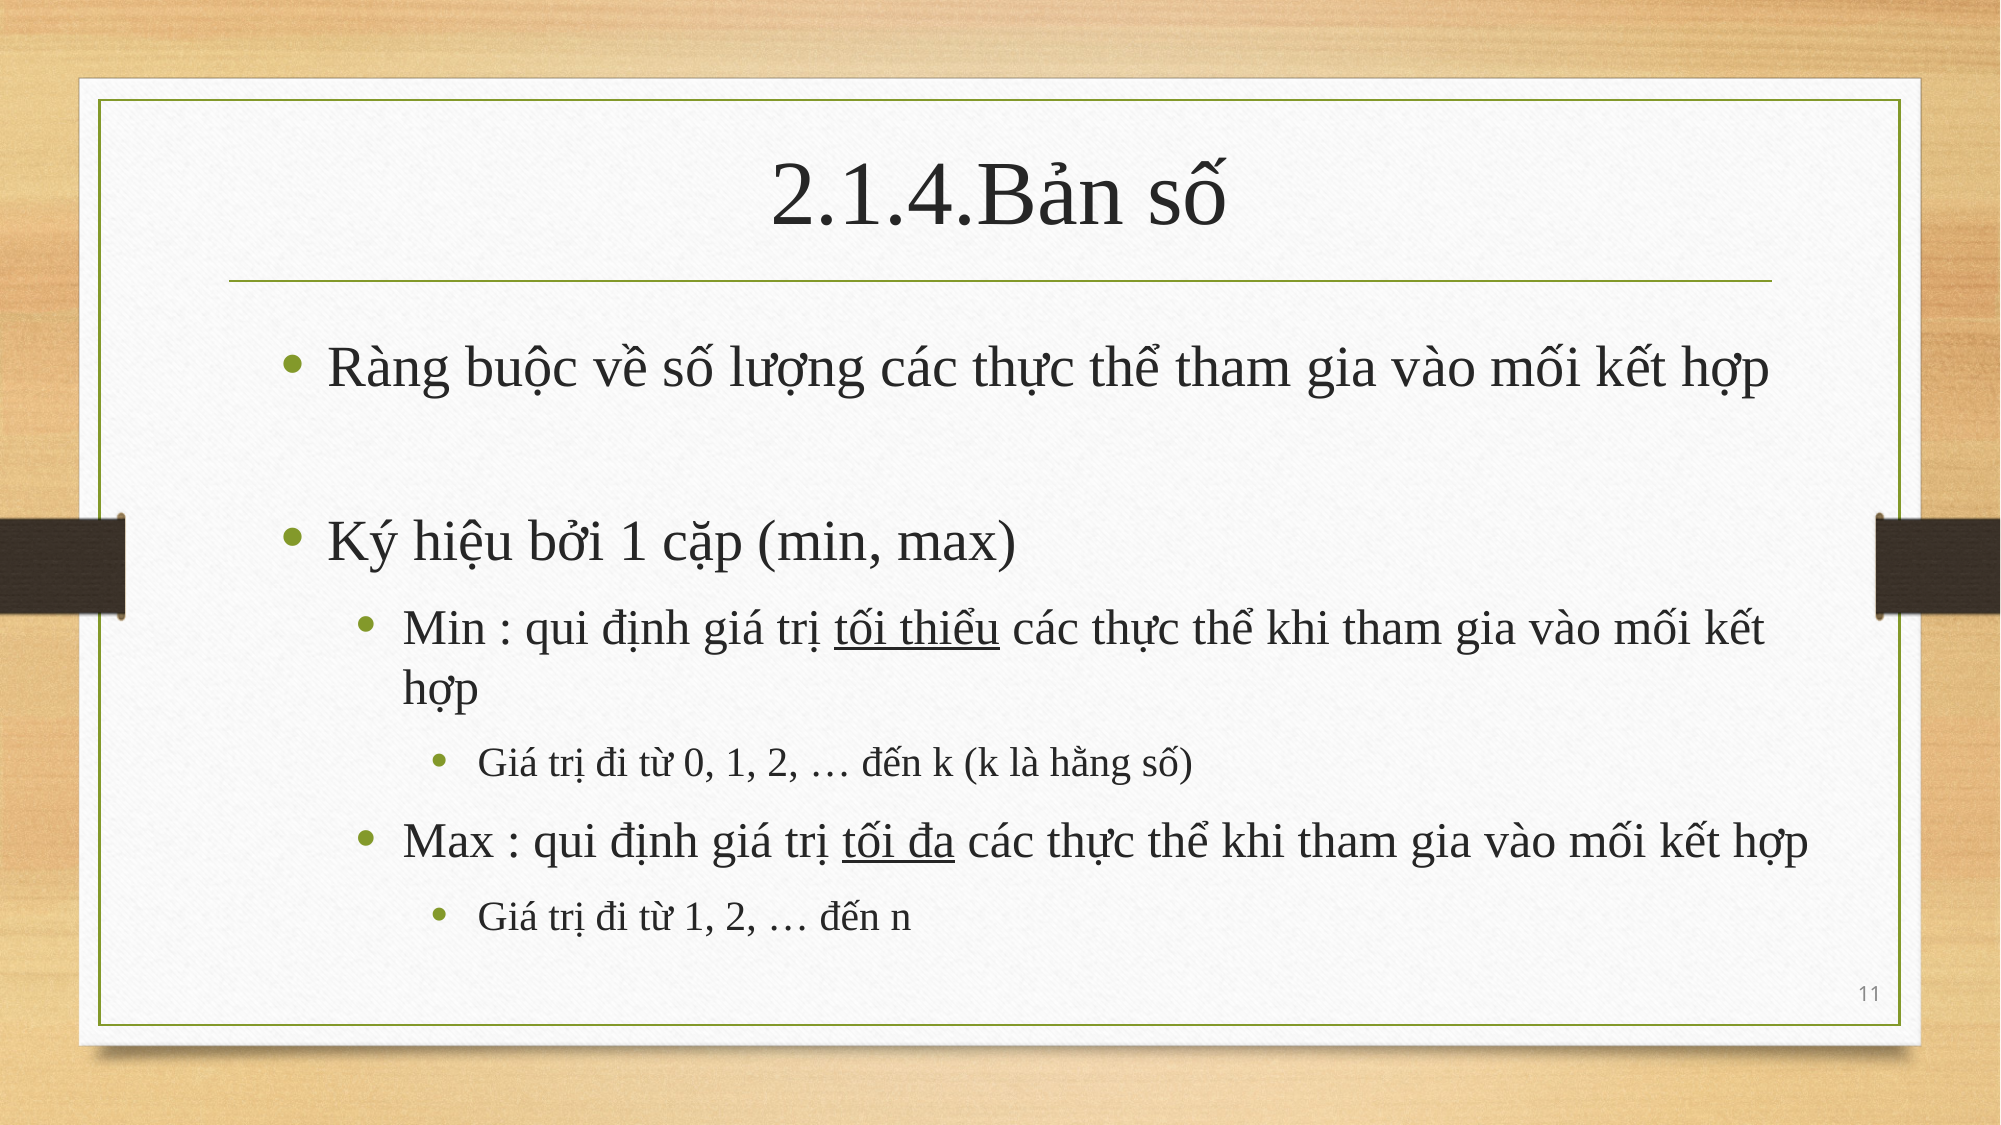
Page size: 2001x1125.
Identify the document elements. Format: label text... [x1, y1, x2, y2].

slide_number 11 [1807, 971, 1897, 1018]
title 2.1.4.Bản số [212, 102, 1788, 274]
picture [0, 0, 2001, 1125]
list Ràng buộc về số lượng các thực thể tham gia vào mối kết hợp Ký hiệu bởi 1 cặp (min, max) Min : qui định giá trị tối thiểu các thực thể khi tham gia vào mối kết hợp Giá trị đi từ 0, 1, 2, … đến k (k là hằng số) Max : qui định giá trị tối đa các thực thể khi tham gia vào mối kết hợp Giá trị đi từ 1, 2, … đến n [265, 320, 1838, 987]
